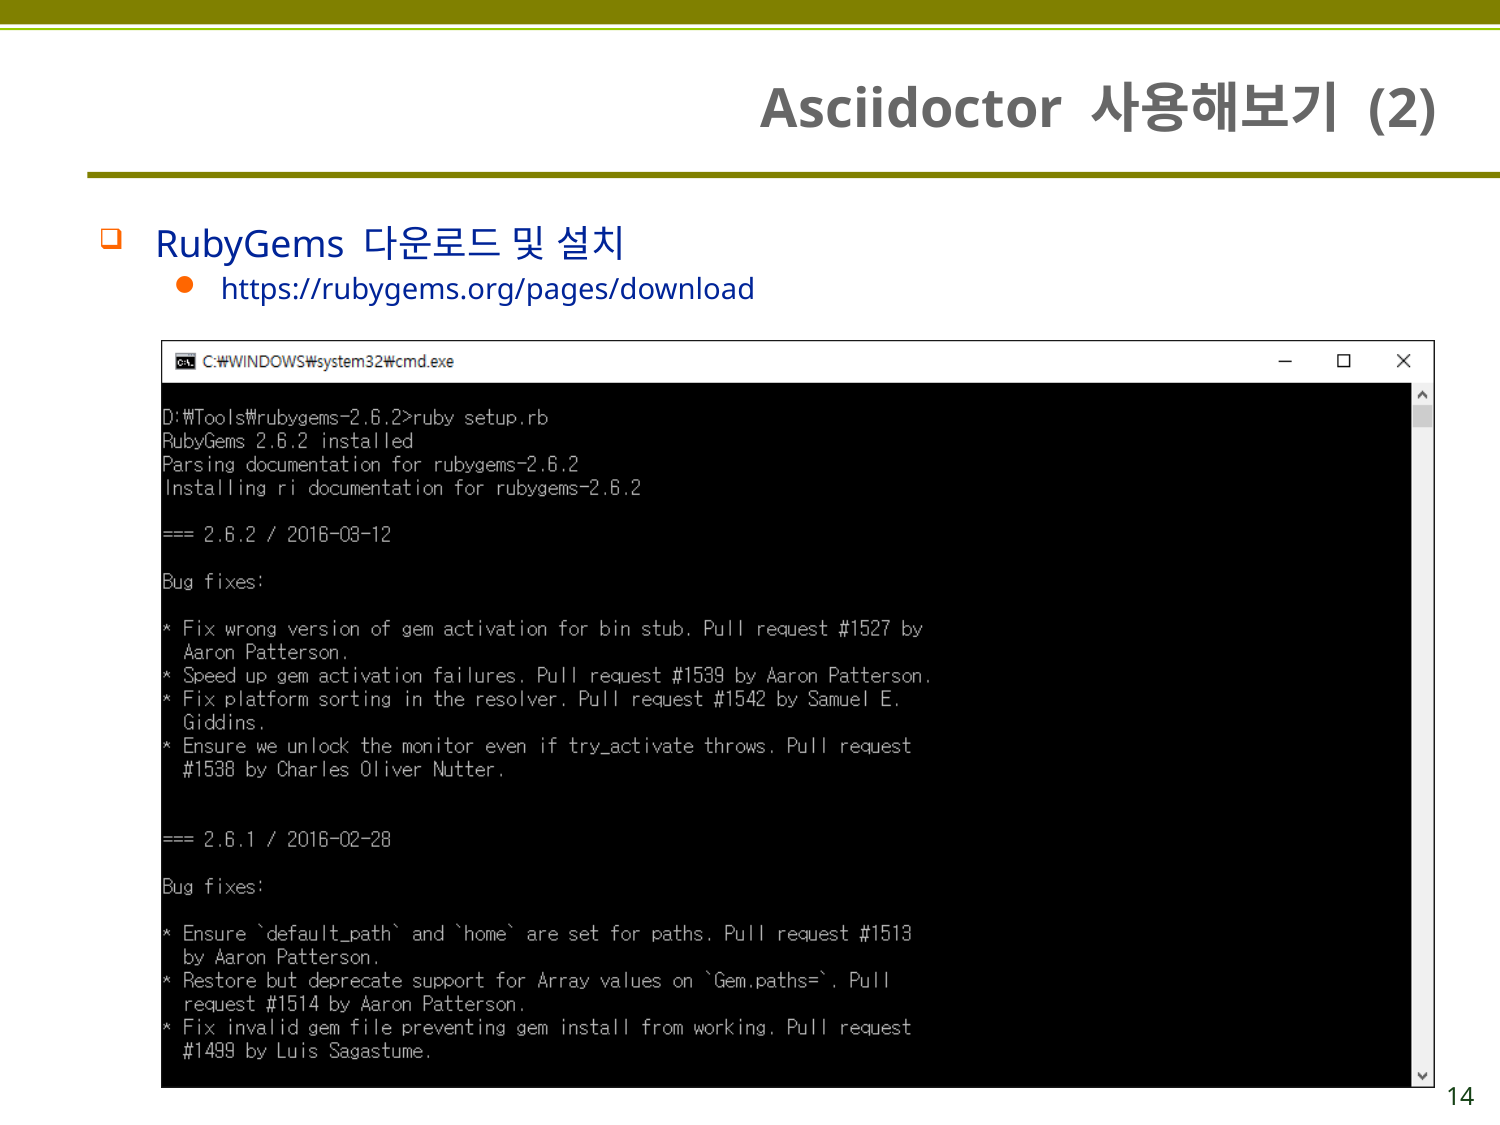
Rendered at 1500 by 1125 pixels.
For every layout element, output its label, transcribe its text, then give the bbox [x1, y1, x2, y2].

footer 14 [1424, 1054, 1500, 1125]
title Asciidoctor 사용해보기 (2) [87, 77, 1453, 150]
list RubyGems 다운로드 및 설치 https://rubygems.org/pages/download [83, 212, 1475, 425]
picture [160, 340, 1435, 1088]
